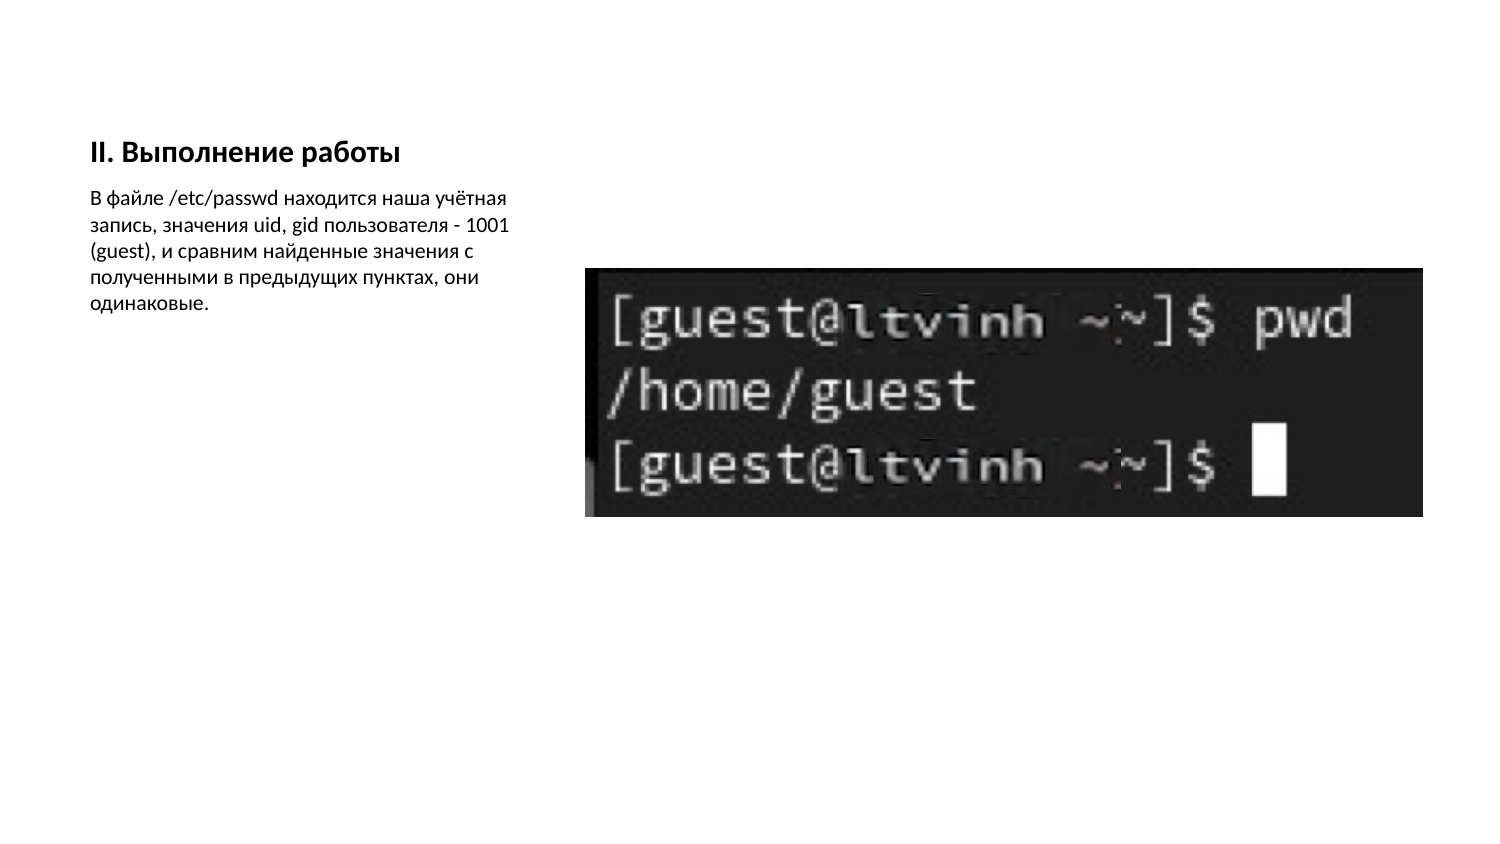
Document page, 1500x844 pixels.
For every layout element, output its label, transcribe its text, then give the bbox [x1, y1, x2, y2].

picture [585, 268, 1424, 517]
title II. Выполнение работы [75, 33, 569, 176]
list В файле /etc/passwd находится наша учётная запись, значения uid, gid пользователя - 1001 (guest), и сравним найденные значения с полученными в предыдущих пунктах, они одинаковые. [75, 176, 569, 754]
